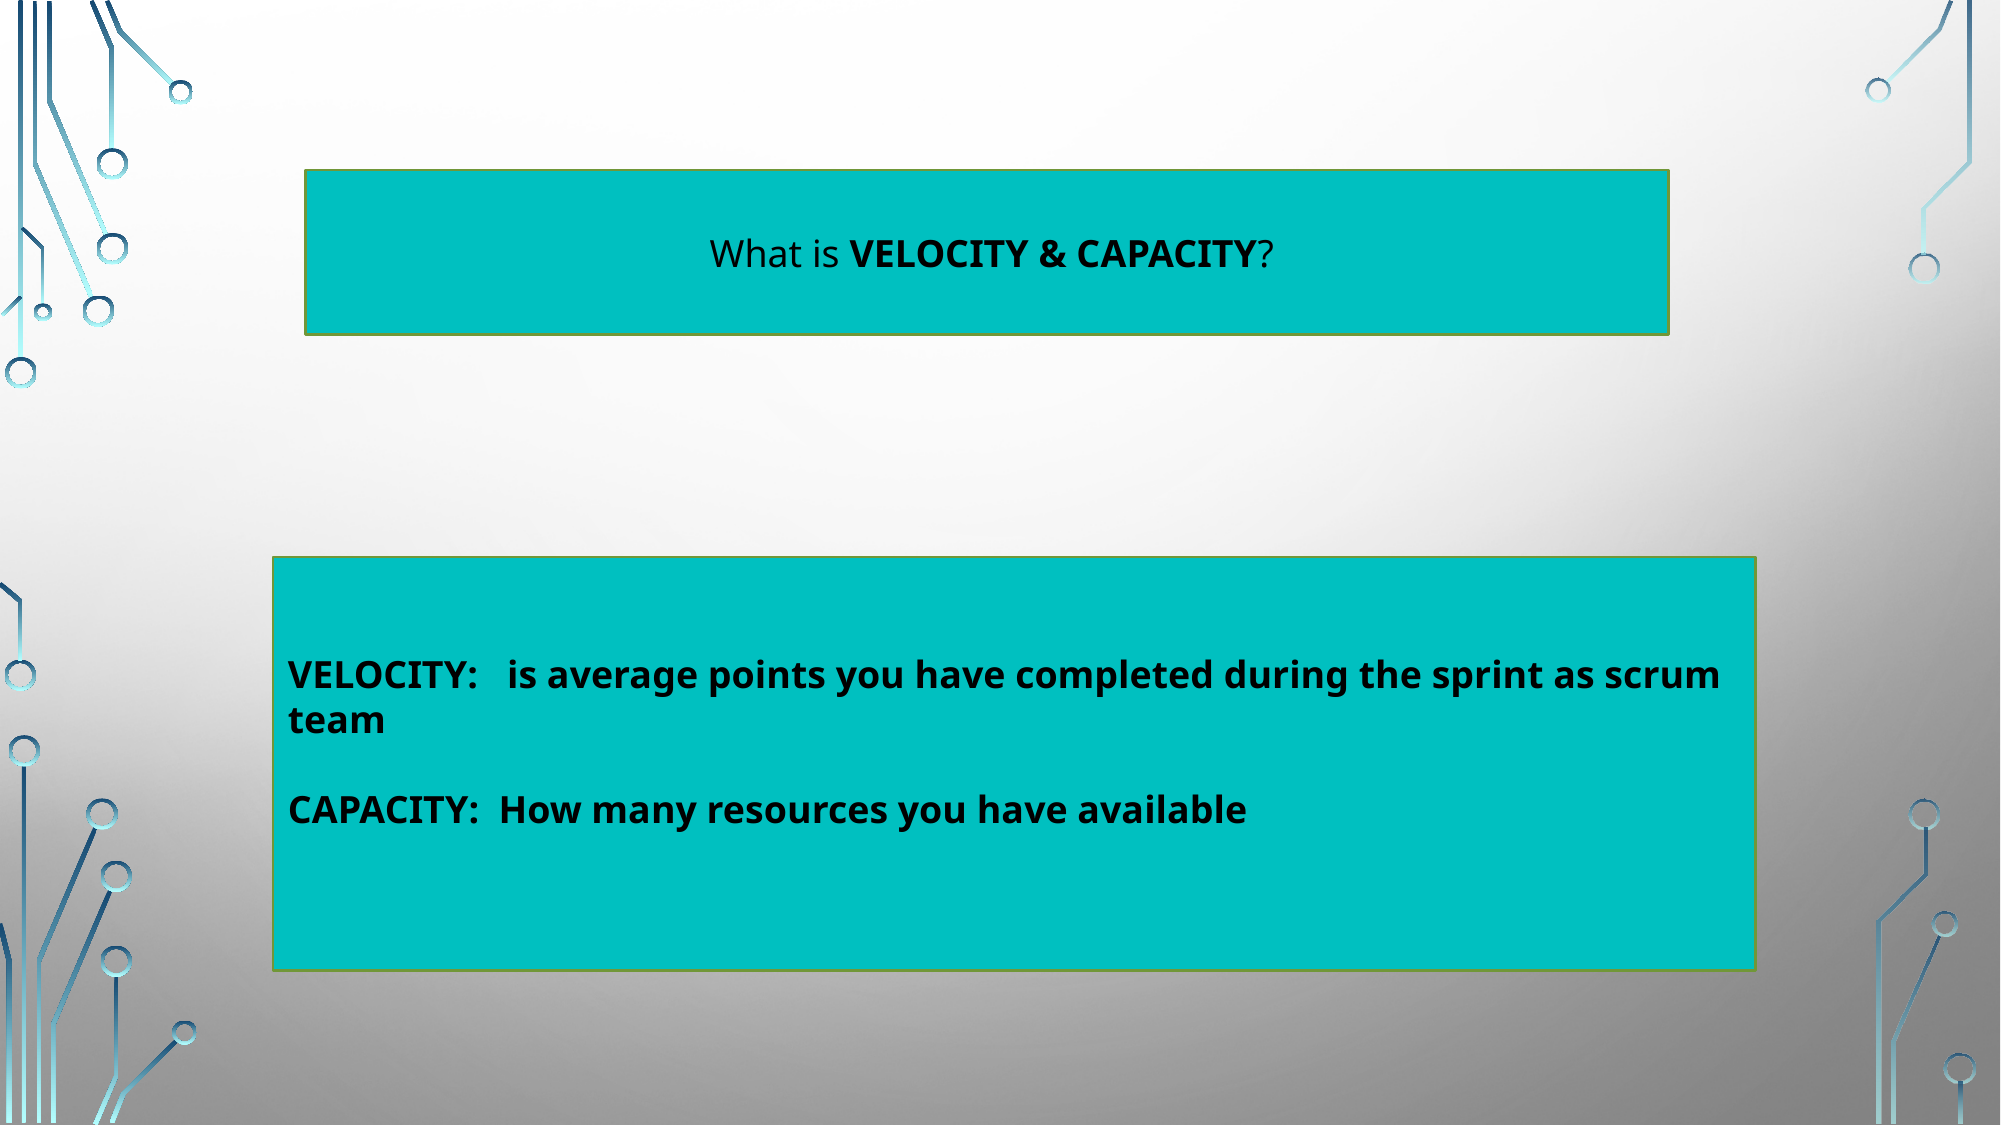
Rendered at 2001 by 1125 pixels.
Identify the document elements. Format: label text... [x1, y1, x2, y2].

text_box What is VELOCITY & CAPACITY? [304, 169, 1670, 336]
text_box VELOCITY: is average points you have completed during the sprint as scrum team CAPACITY: How many resources you have available [272, 556, 1757, 972]
